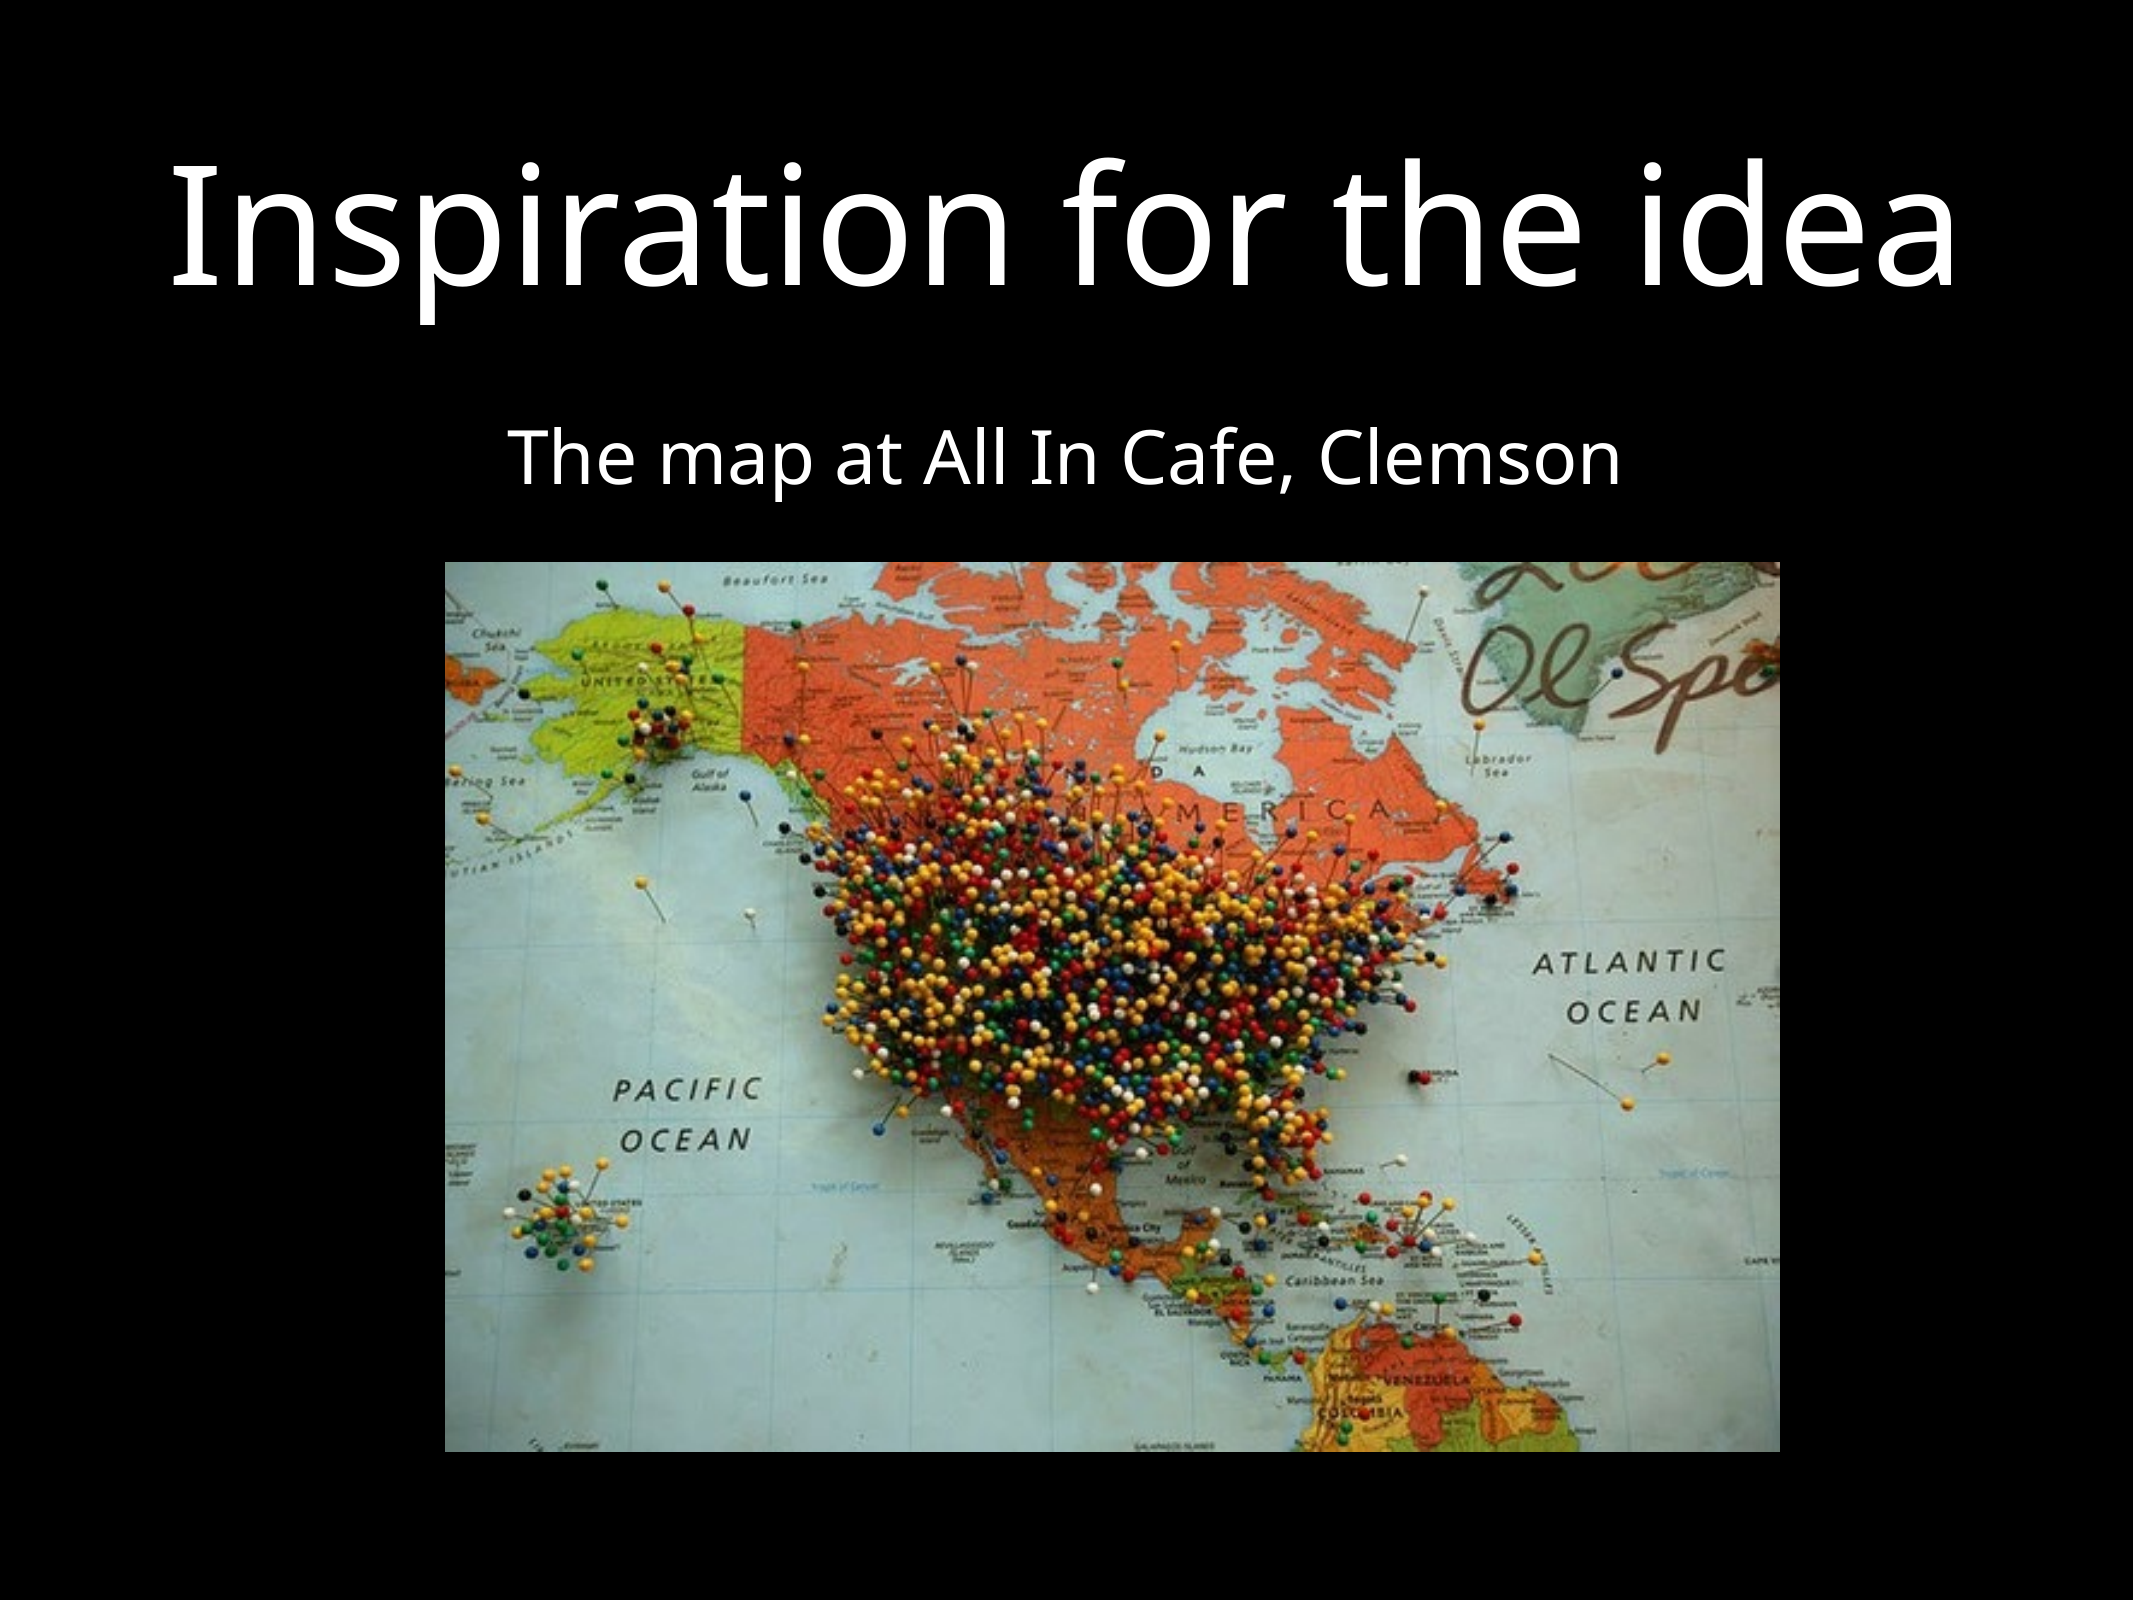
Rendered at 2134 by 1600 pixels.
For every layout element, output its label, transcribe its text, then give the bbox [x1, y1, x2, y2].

text_box The map at All In Cafe, Clemson [0, 400, 1634, 508]
title Inspiration for the idea [155, 41, 1978, 397]
picture [444, 562, 1780, 1452]
